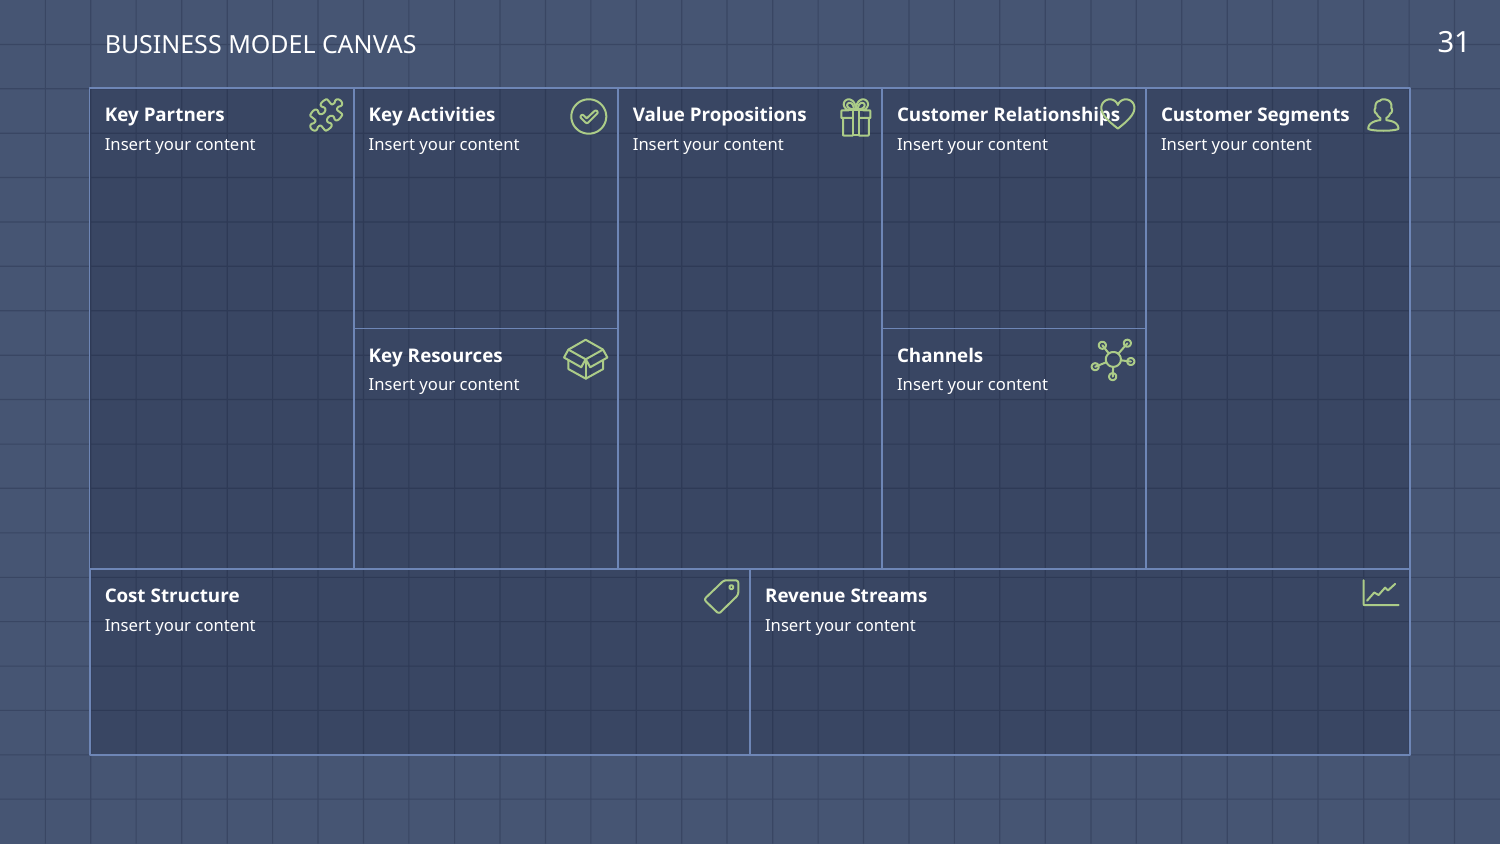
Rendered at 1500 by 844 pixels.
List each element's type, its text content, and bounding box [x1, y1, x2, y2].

slide_number ‹#› [1408, 0, 1500, 88]
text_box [563, 339, 608, 379]
text_box Value Propositions Insert your content [617, 87, 881, 568]
text_box Revenue Streams Insert your content [750, 568, 1411, 756]
title BUSINESS MODEL CANVAS [89, 0, 1408, 87]
text_box Customer Relationships Insert your content [881, 87, 1146, 328]
text_box Cost Structure Insert your content [89, 568, 750, 756]
text_box Channels Insert your content [881, 328, 1146, 568]
text_box Customer Segments Insert your content [1146, 87, 1411, 568]
text_box Key Activities Insert your content [354, 87, 617, 328]
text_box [841, 99, 871, 136]
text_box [1363, 579, 1399, 606]
text_box Key Resources Insert your content [354, 328, 617, 568]
text_box Key Partners Insert your content [89, 87, 354, 568]
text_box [1091, 339, 1135, 381]
